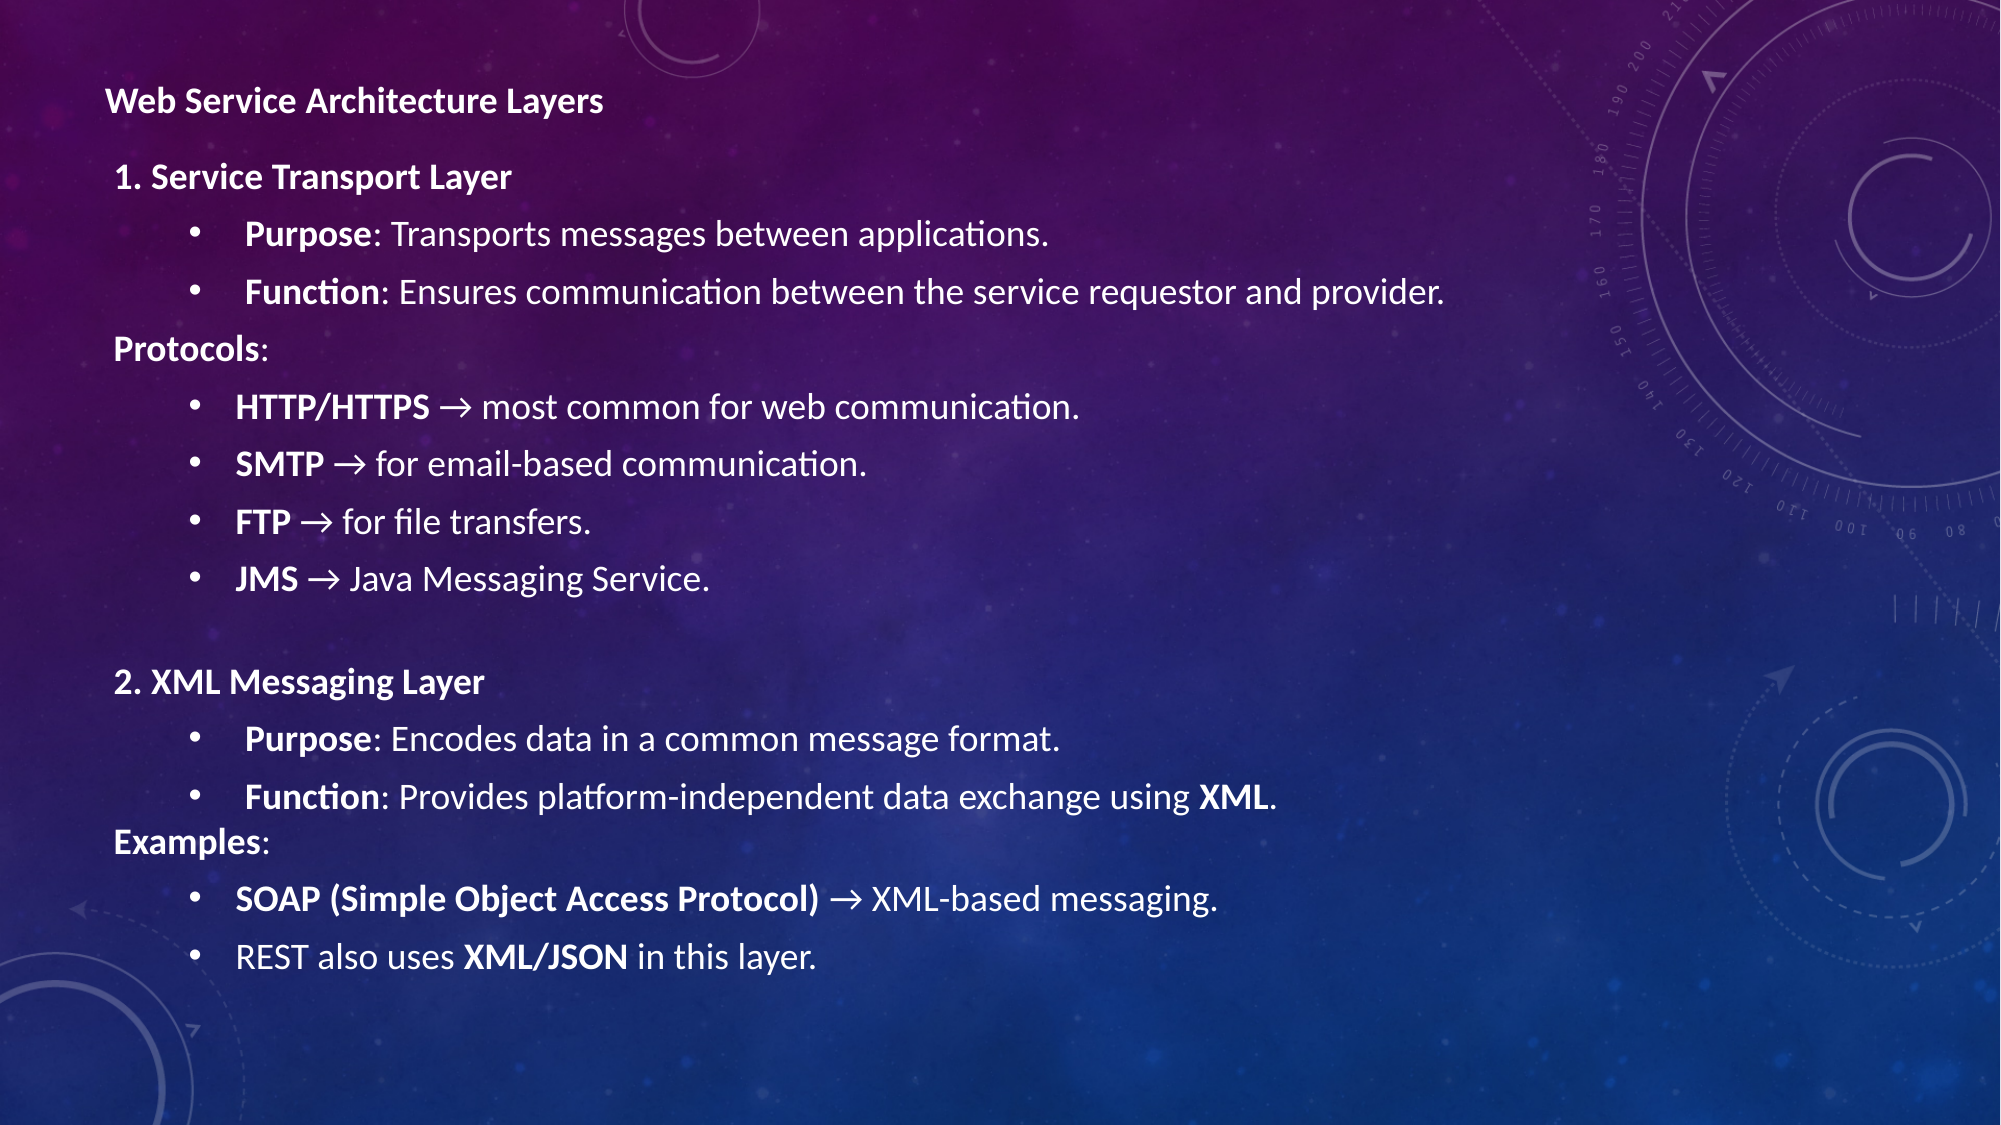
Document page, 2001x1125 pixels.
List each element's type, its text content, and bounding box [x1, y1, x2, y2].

picture [0, 0, 2001, 1125]
text_box 1. Service Transport Layer Purpose: Transports messages between applications. Function: Ensures communication between the service requestor and provider. Protocols: HTTP/HTTPS → most common for web communication. SMTP → for email-based communication. FTP → for file transfers. JMS → Java Messaging Service. 2. XML Messaging Layer Purpose: Encodes data in a common message format. Function: Provides platform-independent data exchange using XML. Examples: SOAP (Simple Object Access Protocol) → XML-based messaging. REST also uses XML/JSON in this layer. [99, 144, 1851, 1042]
text_box Web Service Architecture Layers [15, 68, 760, 174]
